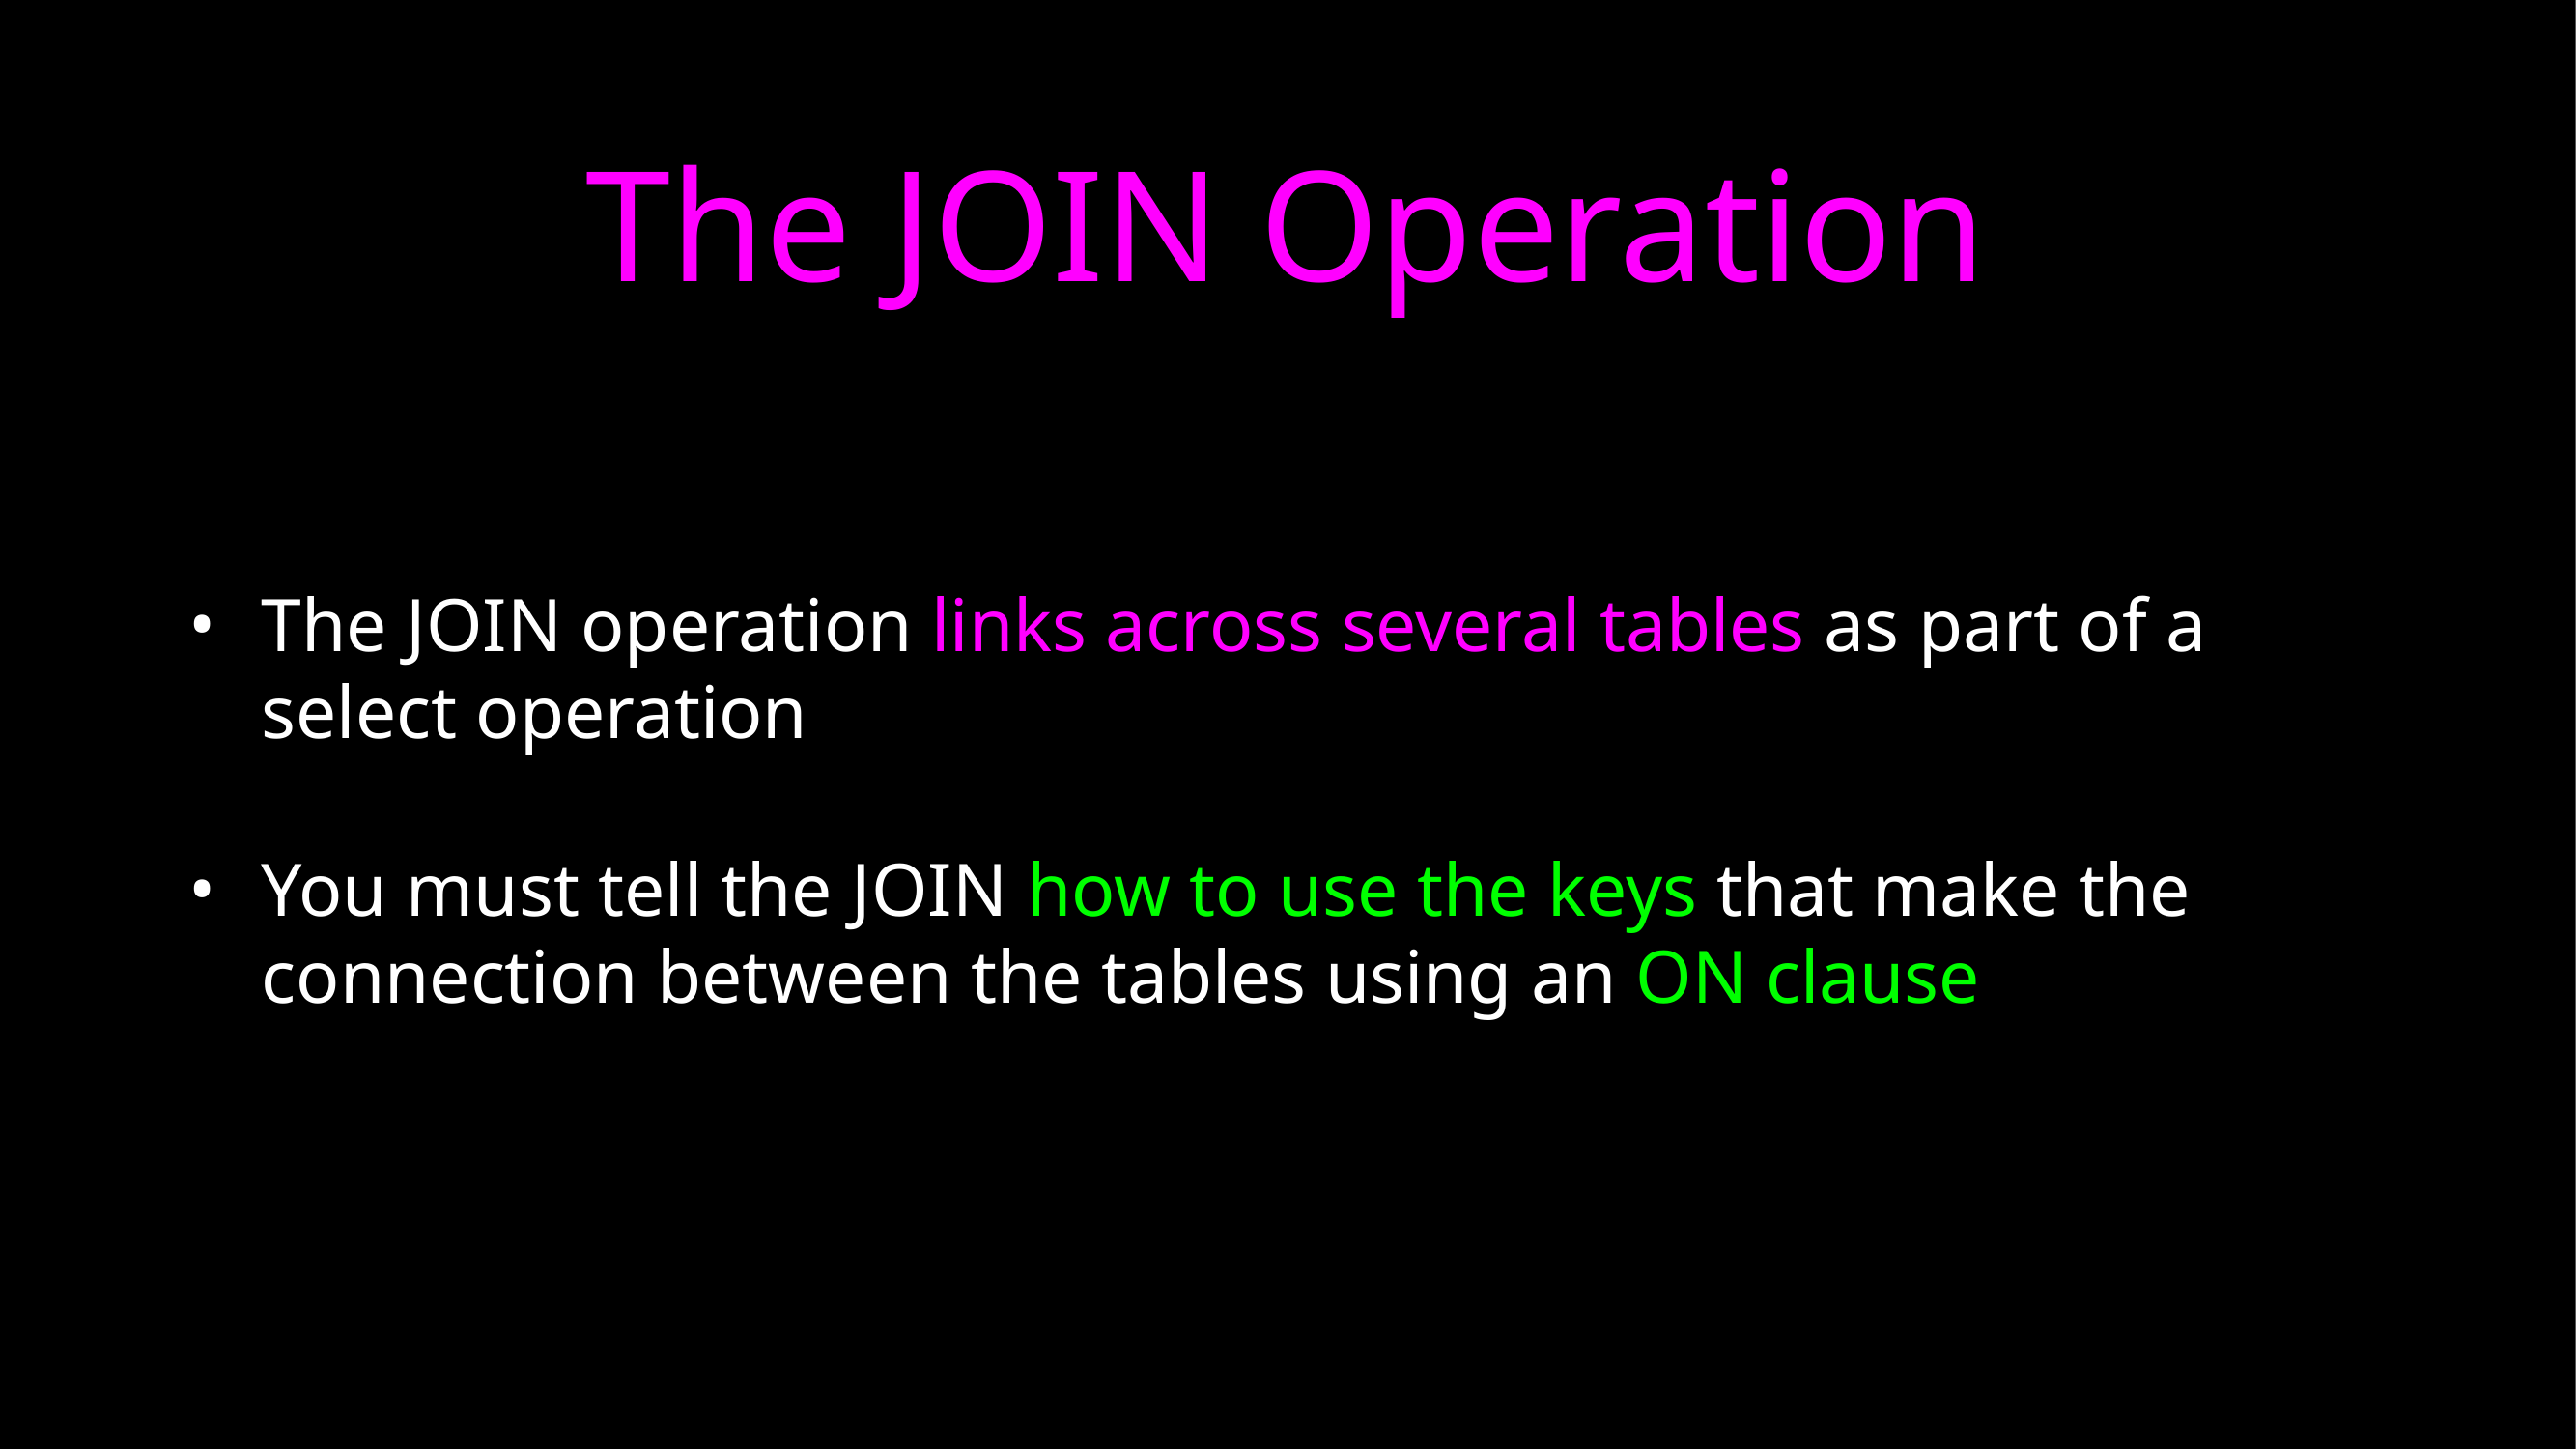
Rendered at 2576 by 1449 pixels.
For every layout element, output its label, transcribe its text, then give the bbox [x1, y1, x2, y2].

list The JOIN operation links across several tables as part of a select operation You must tell the JOIN how to use the keys that make the connection between the tables using an ON clause [183, 412, 2391, 1185]
title The JOIN Operation [183, 38, 2391, 403]
